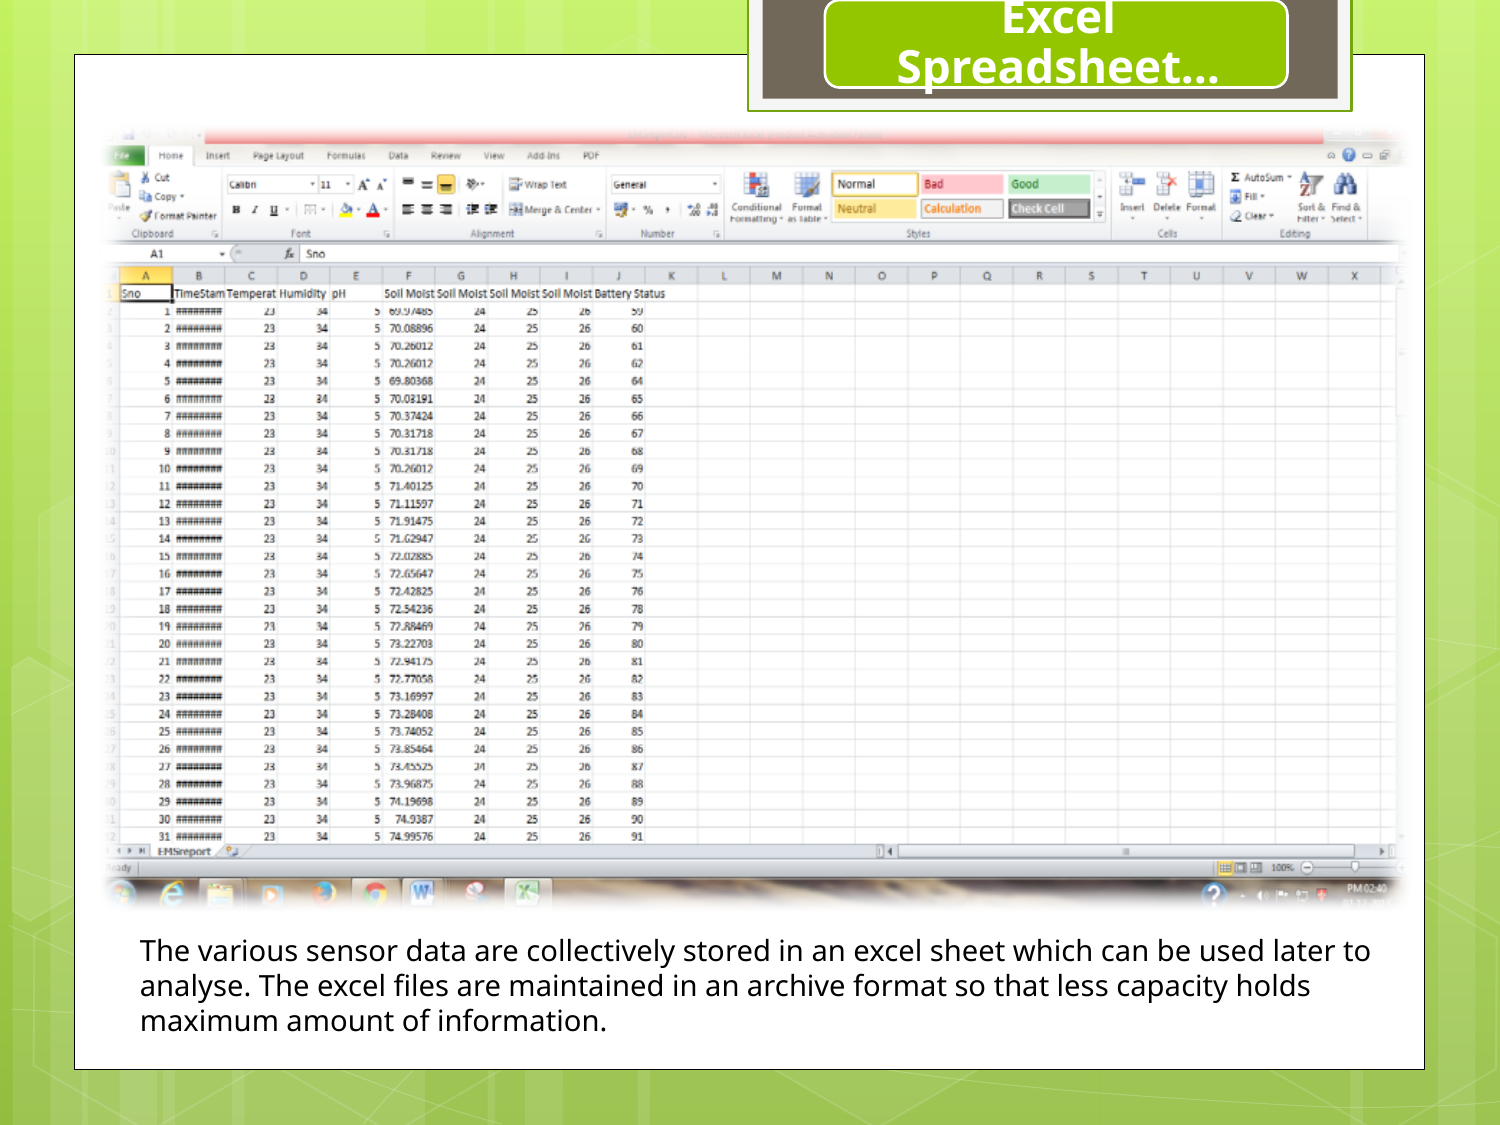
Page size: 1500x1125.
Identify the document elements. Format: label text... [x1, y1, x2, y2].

text_box The various sensor data are collectively stored in an excel sheet which can be used later to analyse. The excel files are maintained in an archive format so that less capacity holds maximum amount of information. [124, 924, 1400, 1045]
picture [99, 124, 1413, 913]
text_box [824, 0, 1288, 88]
